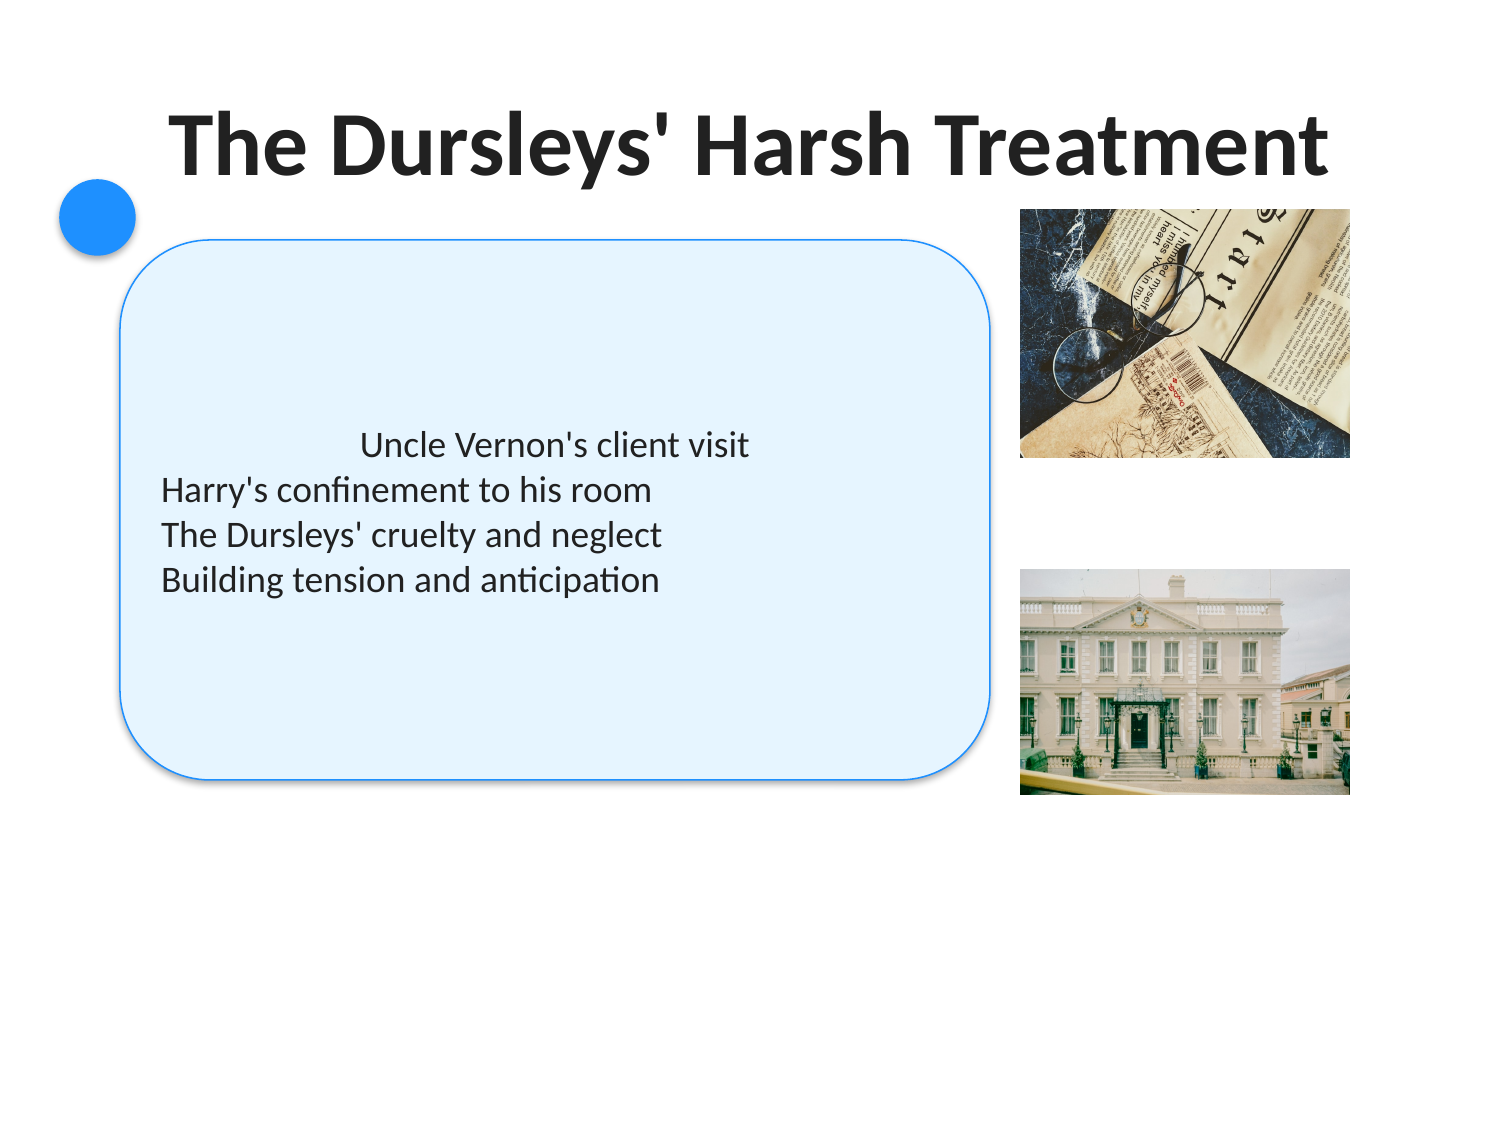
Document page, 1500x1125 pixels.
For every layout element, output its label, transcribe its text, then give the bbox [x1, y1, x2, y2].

picture [1019, 209, 1351, 458]
text_box Uncle Vernon's client visit Harry's confinement to his room The Dursleys' cruelty and neglect Building tension and anticipation [119, 239, 991, 781]
picture [1019, 569, 1351, 795]
text_box [59, 179, 136, 256]
title The Dursleys' Harsh Treatment [75, 45, 1425, 233]
